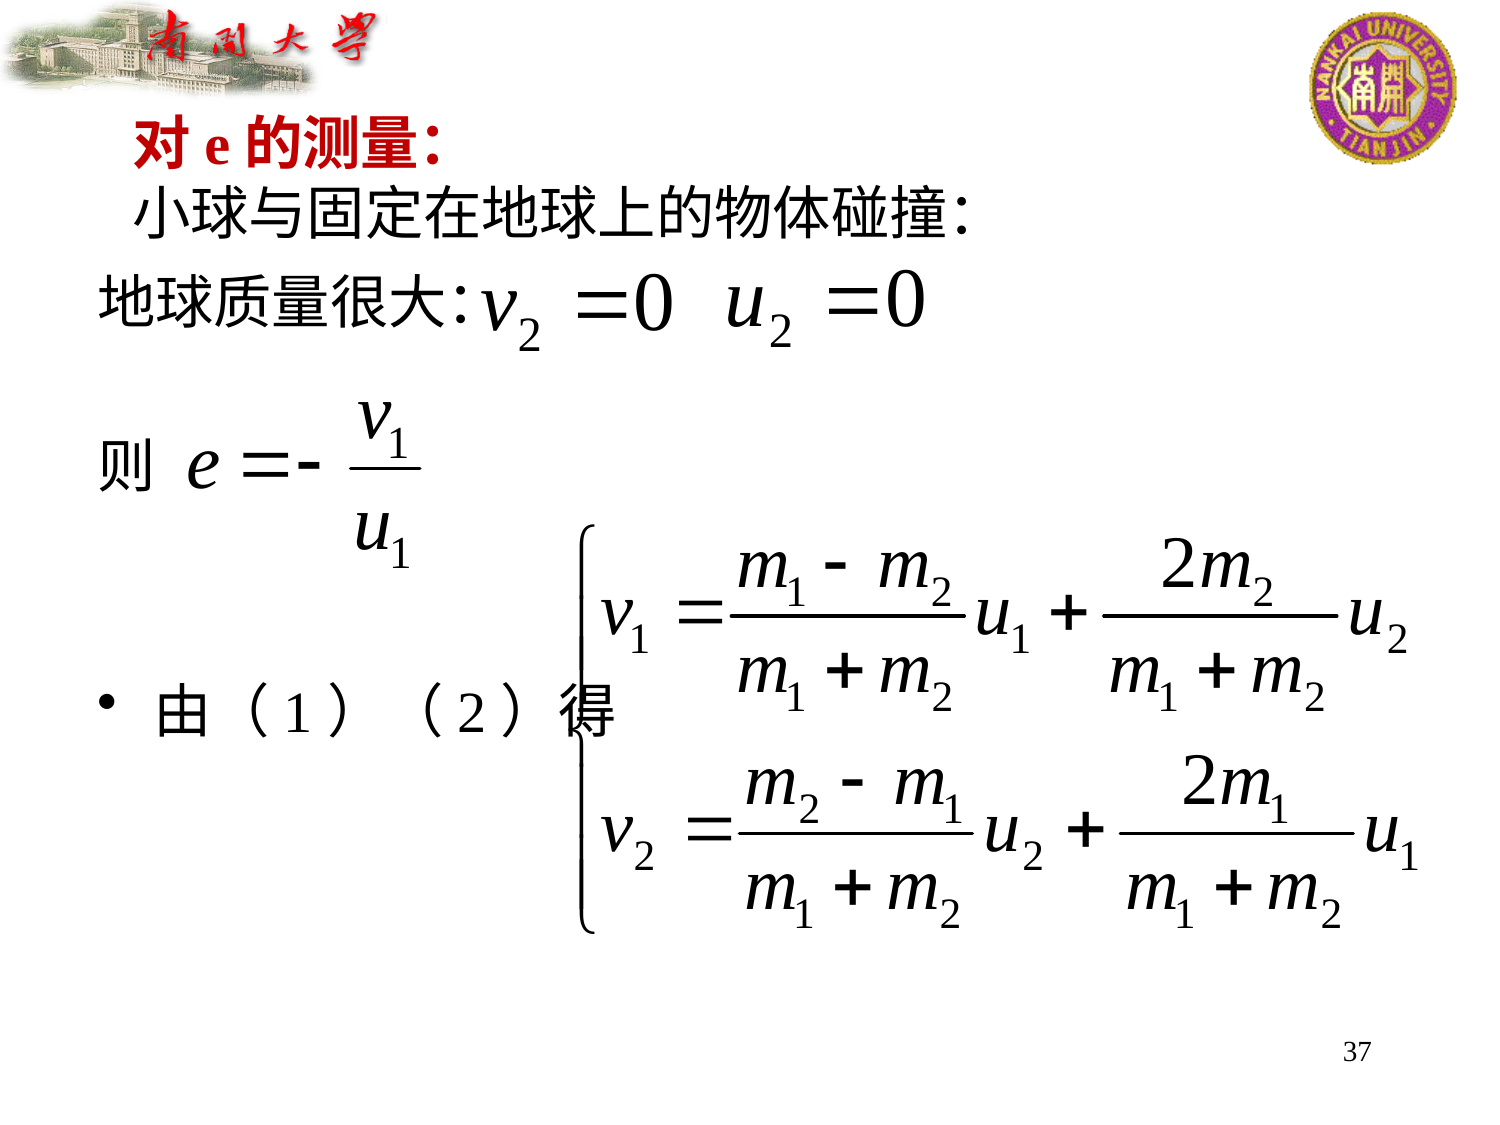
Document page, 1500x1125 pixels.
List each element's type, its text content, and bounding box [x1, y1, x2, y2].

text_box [552, 506, 1436, 953]
picture [0, 0, 388, 100]
list 地球质量很大： 则 由（1）（2）得 [81, 257, 1358, 1106]
title 对e的测量： 小球与固定在地球上的物体碰撞： [116, 81, 1393, 270]
picture [1262, 0, 1500, 178]
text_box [468, 245, 692, 367]
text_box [175, 363, 434, 587]
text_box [714, 241, 938, 362]
slide_number 37 [1074, 1024, 1388, 1101]
